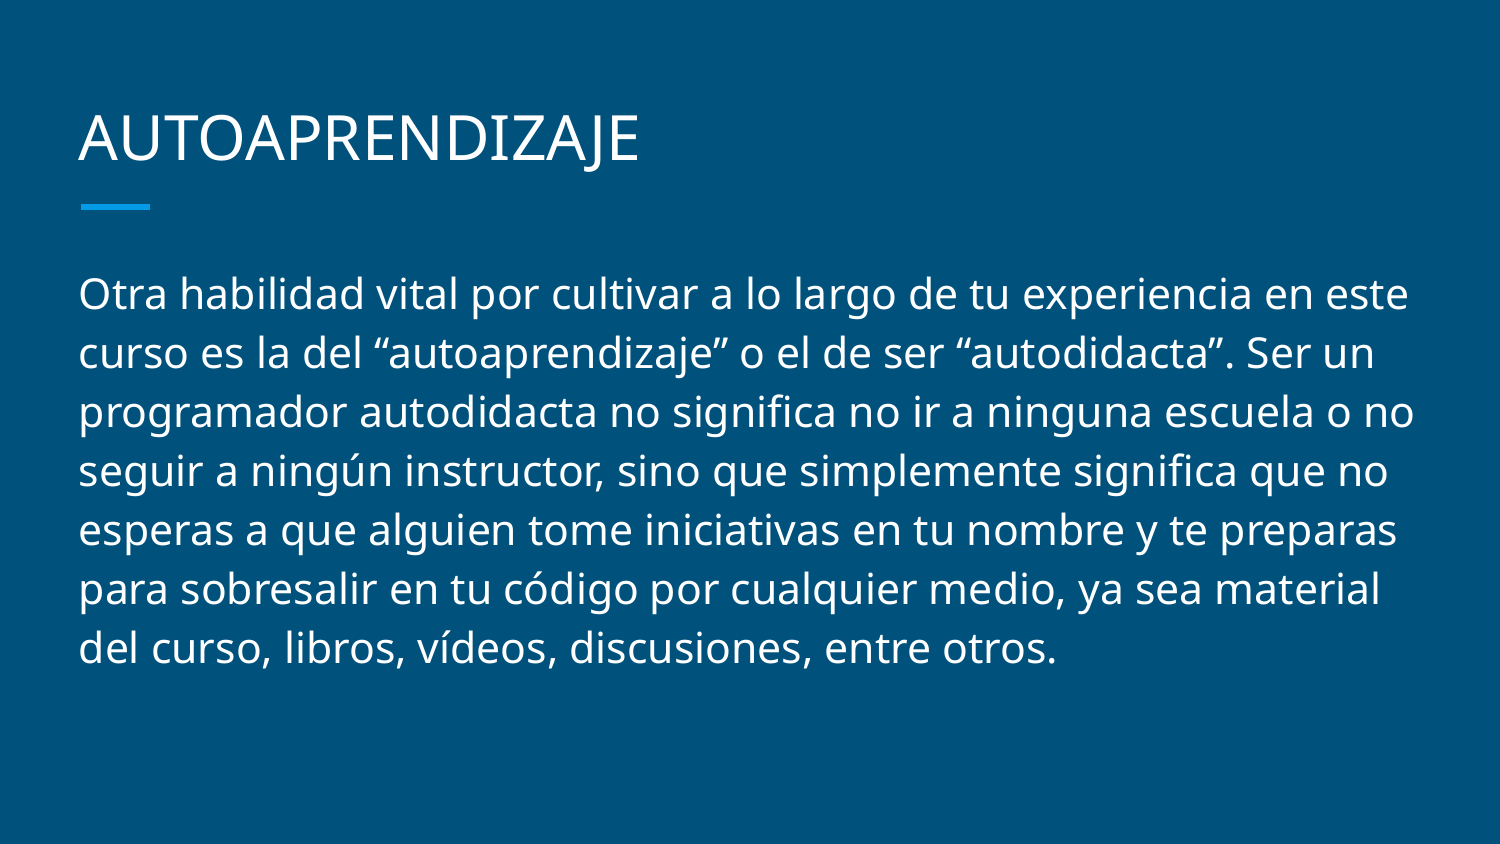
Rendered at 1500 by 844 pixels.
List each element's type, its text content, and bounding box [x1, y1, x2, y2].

title AUTOAPRENDIZAJE [63, 75, 1437, 188]
list Otra habilidad vital por cultivar a lo largo de tu experiencia en este curso es la del “autoaprendizaje” o el de ser “autodidacta”. Ser un programador autodidacta no significa no ir a ninguna escuela o no seguir a ningún instructor, sino que simplemente significa que no esperas a que alguien tome iniciativas en tu nombre y te preparas para sobresalir en tu código por cualquier medio, ya sea material del curso, libros, vídeos, discusiones, entre otros. [63, 244, 1437, 750]
